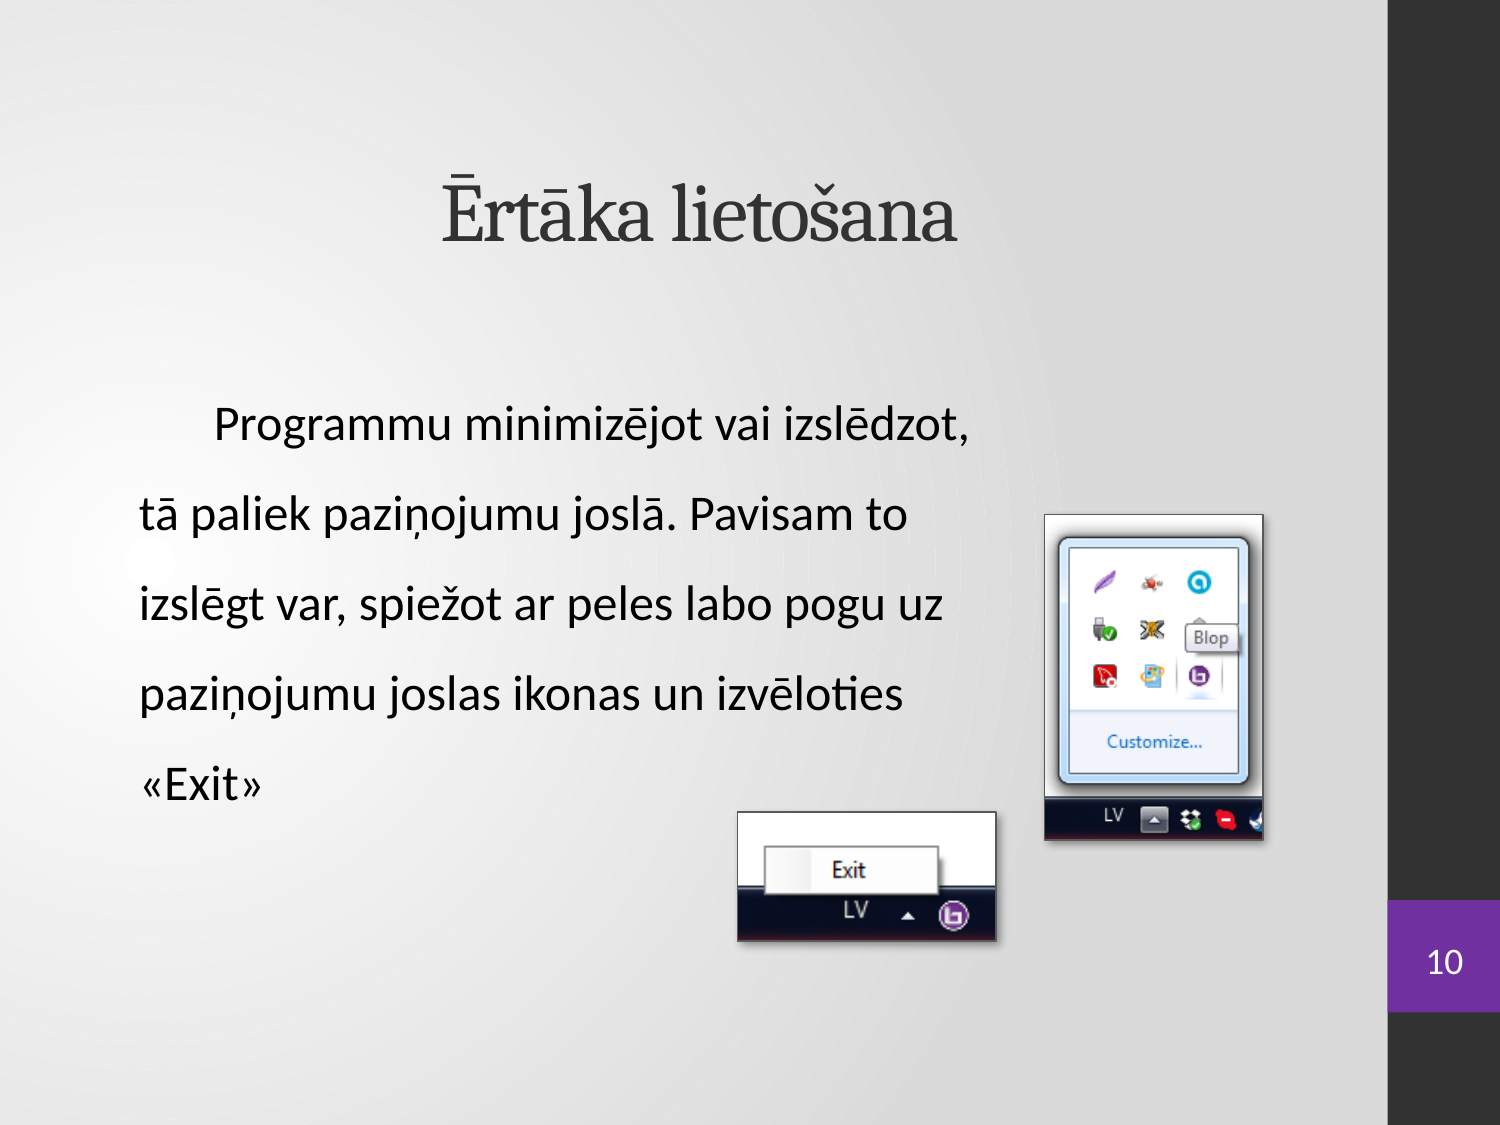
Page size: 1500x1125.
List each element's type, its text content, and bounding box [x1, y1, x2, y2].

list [1044, 514, 1263, 840]
title Ērtāka lietošana [75, 149, 1325, 268]
picture [737, 812, 996, 941]
slide_number 10 [1397, 925, 1492, 994]
text_box Programmu minimizējot vai izslēdzot, tā paliek paziņojumu joslā. Pavisam to izslēgt var, spiežot ar peles labo pogu uz paziņojumu joslas ikonas un izvēloties «Exit» [123, 352, 1022, 818]
